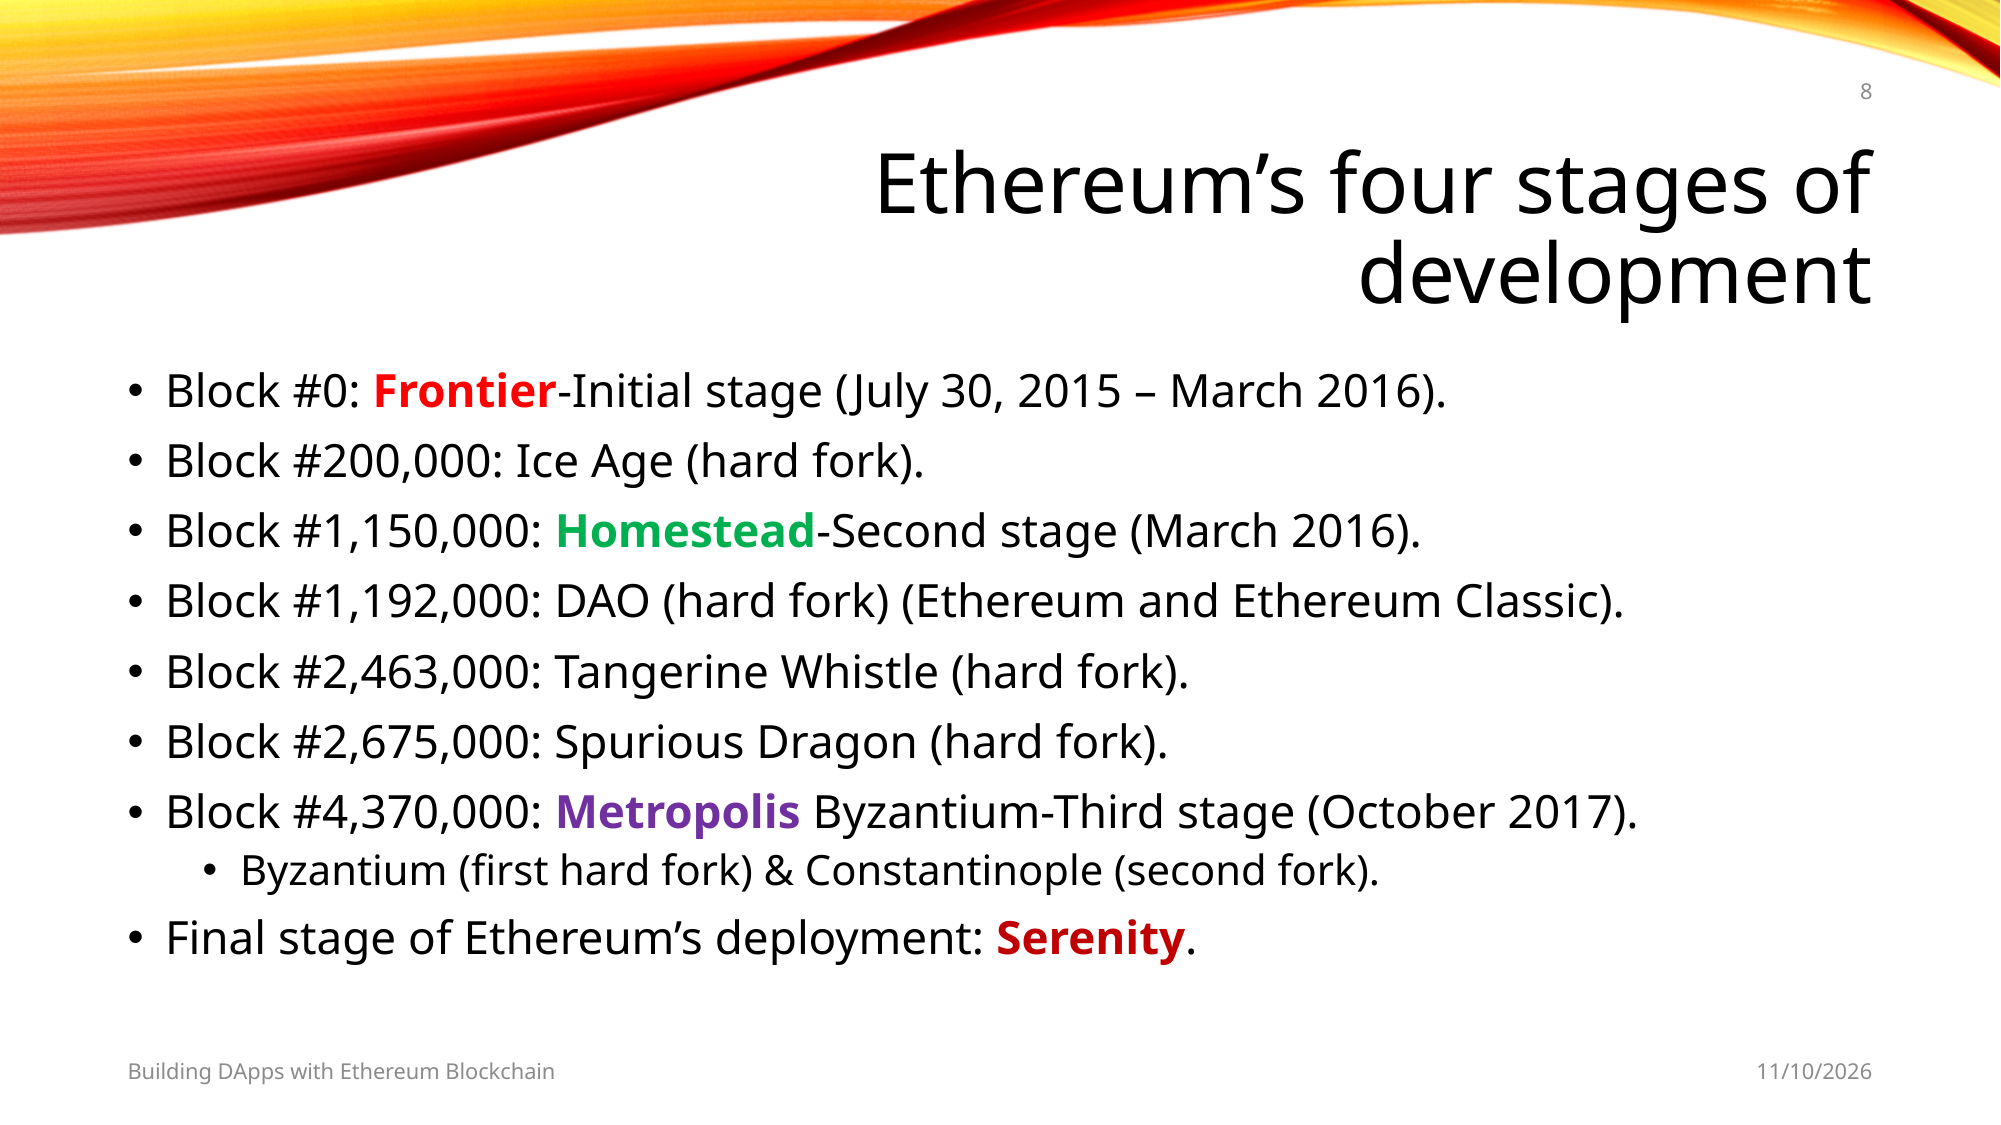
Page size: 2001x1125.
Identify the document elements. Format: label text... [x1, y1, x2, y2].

picture [0, 0, 2000, 237]
slide_number 8 [1437, 62, 1888, 123]
list Block #0: Frontier-Initial stage (July 30, 2015 – March 2016). Block #200,000: Ice Age (hard fork). Block #1,150,000: Homestead-Second stage (March 2016). Block #1,192,000: DAO (hard fork) (Ethereum and Ethereum Classic). Block #2,463,000: Tangerine Whistle (hard fork). Block #2,675,000: Spurious Dragon (hard fork). Block #4,370,000: Metropolis Byzantium-Third stage (October 2017). Byzantium (first hard fork) & Constantinople (second fork). Final stage of Ethereum’s deployment: Serenity. [112, 360, 1888, 1021]
footer Building DApps with Ethereum Blockchain [112, 1042, 1388, 1103]
title Ethereum’s four stages of development [474, 125, 1888, 338]
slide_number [1410, 1042, 1888, 1103]
